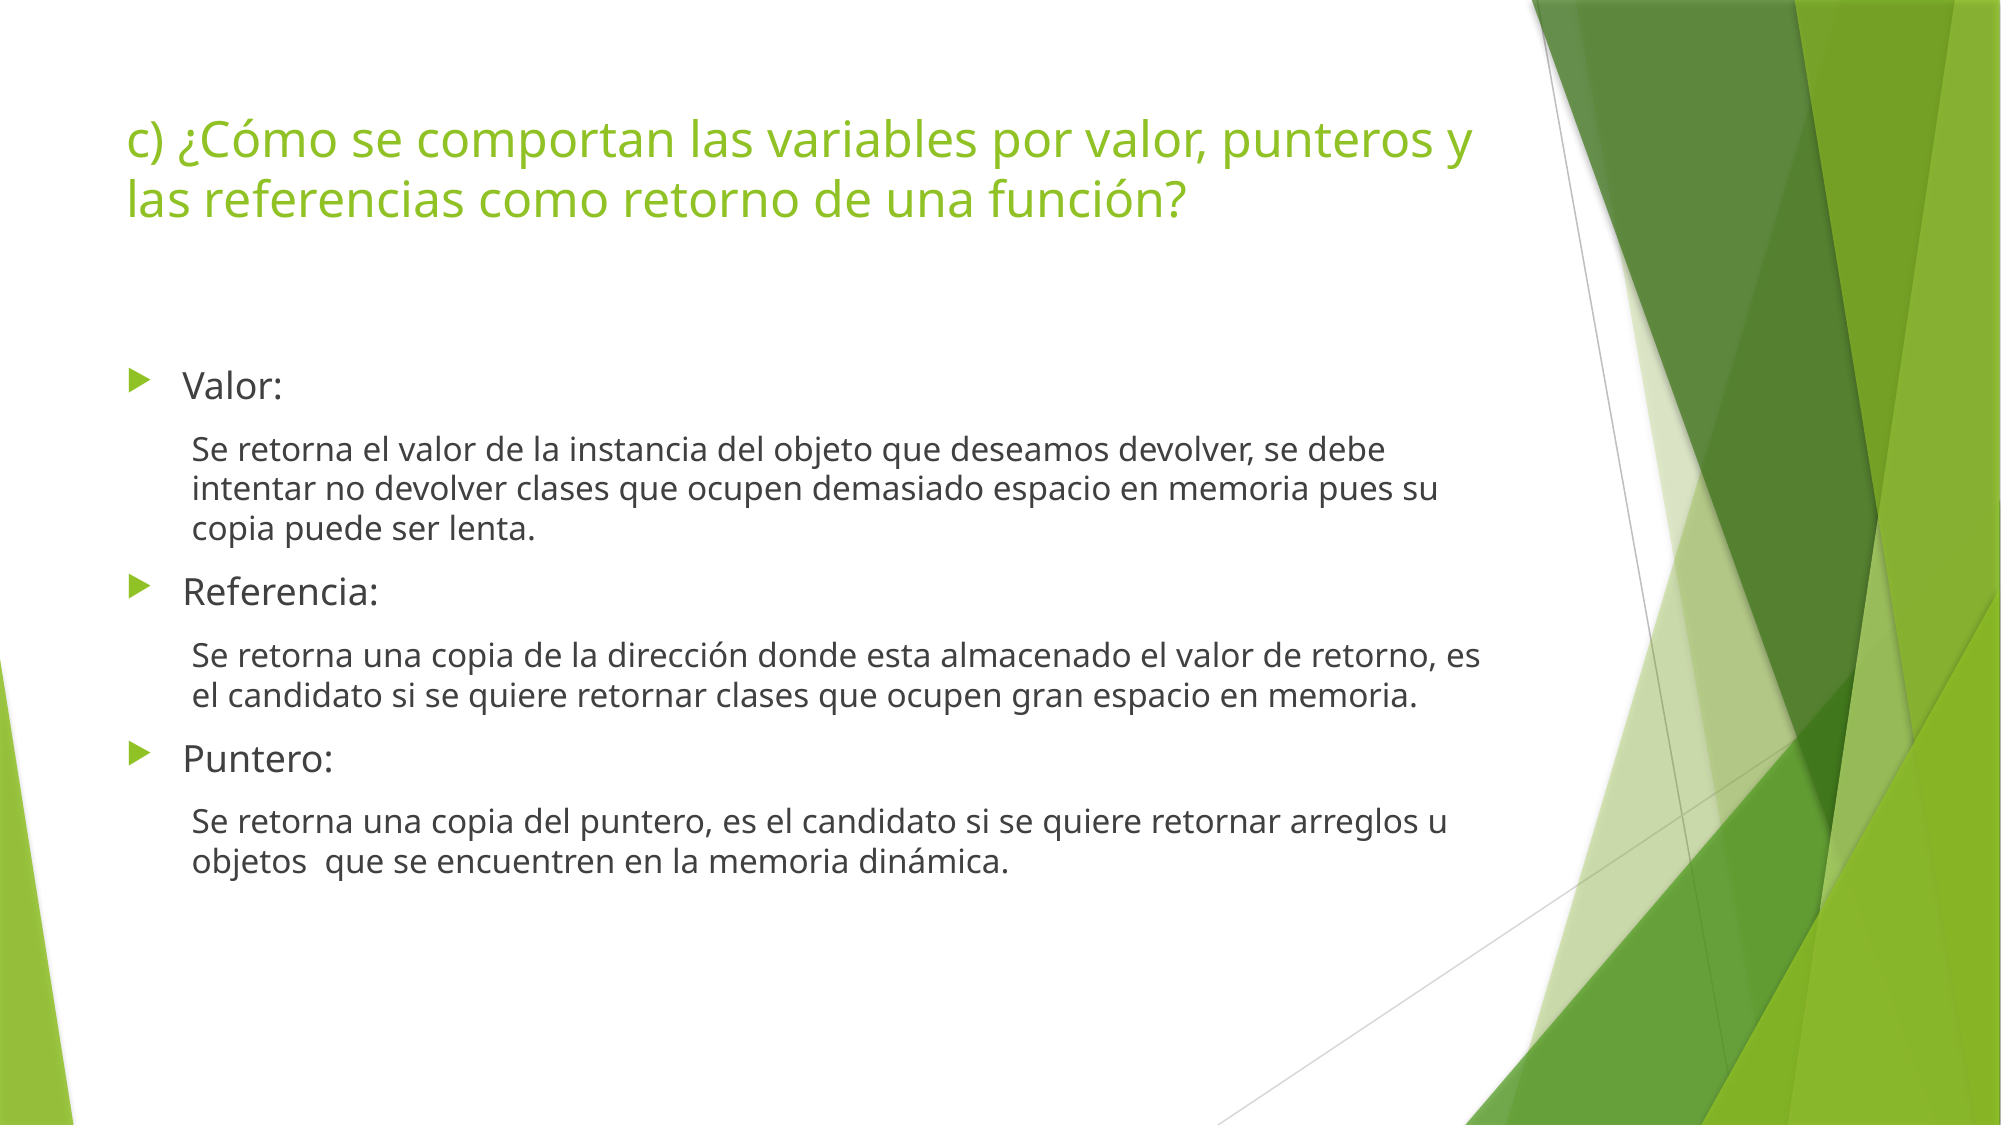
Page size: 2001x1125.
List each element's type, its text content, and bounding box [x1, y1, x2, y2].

list Valor: Se retorna el valor de la instancia del objeto que deseamos devolver, se debe intentar no devolver clases que ocupen demasiado espacio en memoria pues su copia puede ser lenta. Referencia: Se retorna una copia de la dirección donde esta almacenado el valor de retorno, es el candidato si se quiere retornar clases que ocupen gran espacio en memoria. Puntero: Se retorna una copia del puntero, es el candidato si se quiere retornar arreglos u objetos que se encuentren en la memoria dinámica. [111, 354, 1522, 992]
title c) ¿Cómo se comportan las variables por valor, punteros y las referencias como retorno de una función? [111, 99, 1522, 317]
